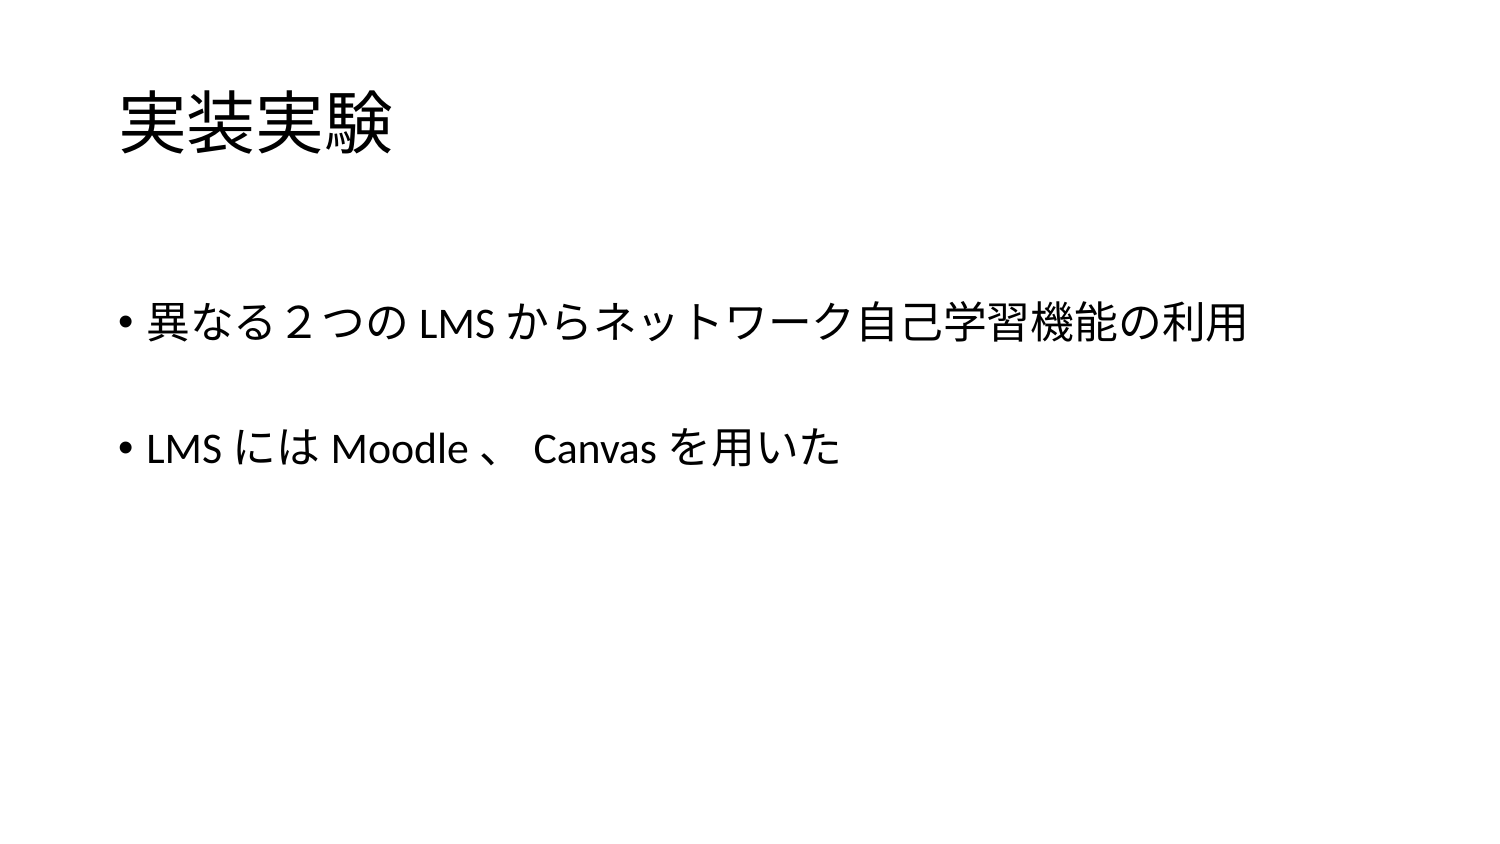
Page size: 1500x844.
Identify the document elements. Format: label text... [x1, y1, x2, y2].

list 異なる２つのLMSからネットワーク自己学習機能の利用 LMSにはMoodle、Canvasを用いた [103, 224, 1397, 760]
title 実装実験 [103, 44, 1397, 208]
